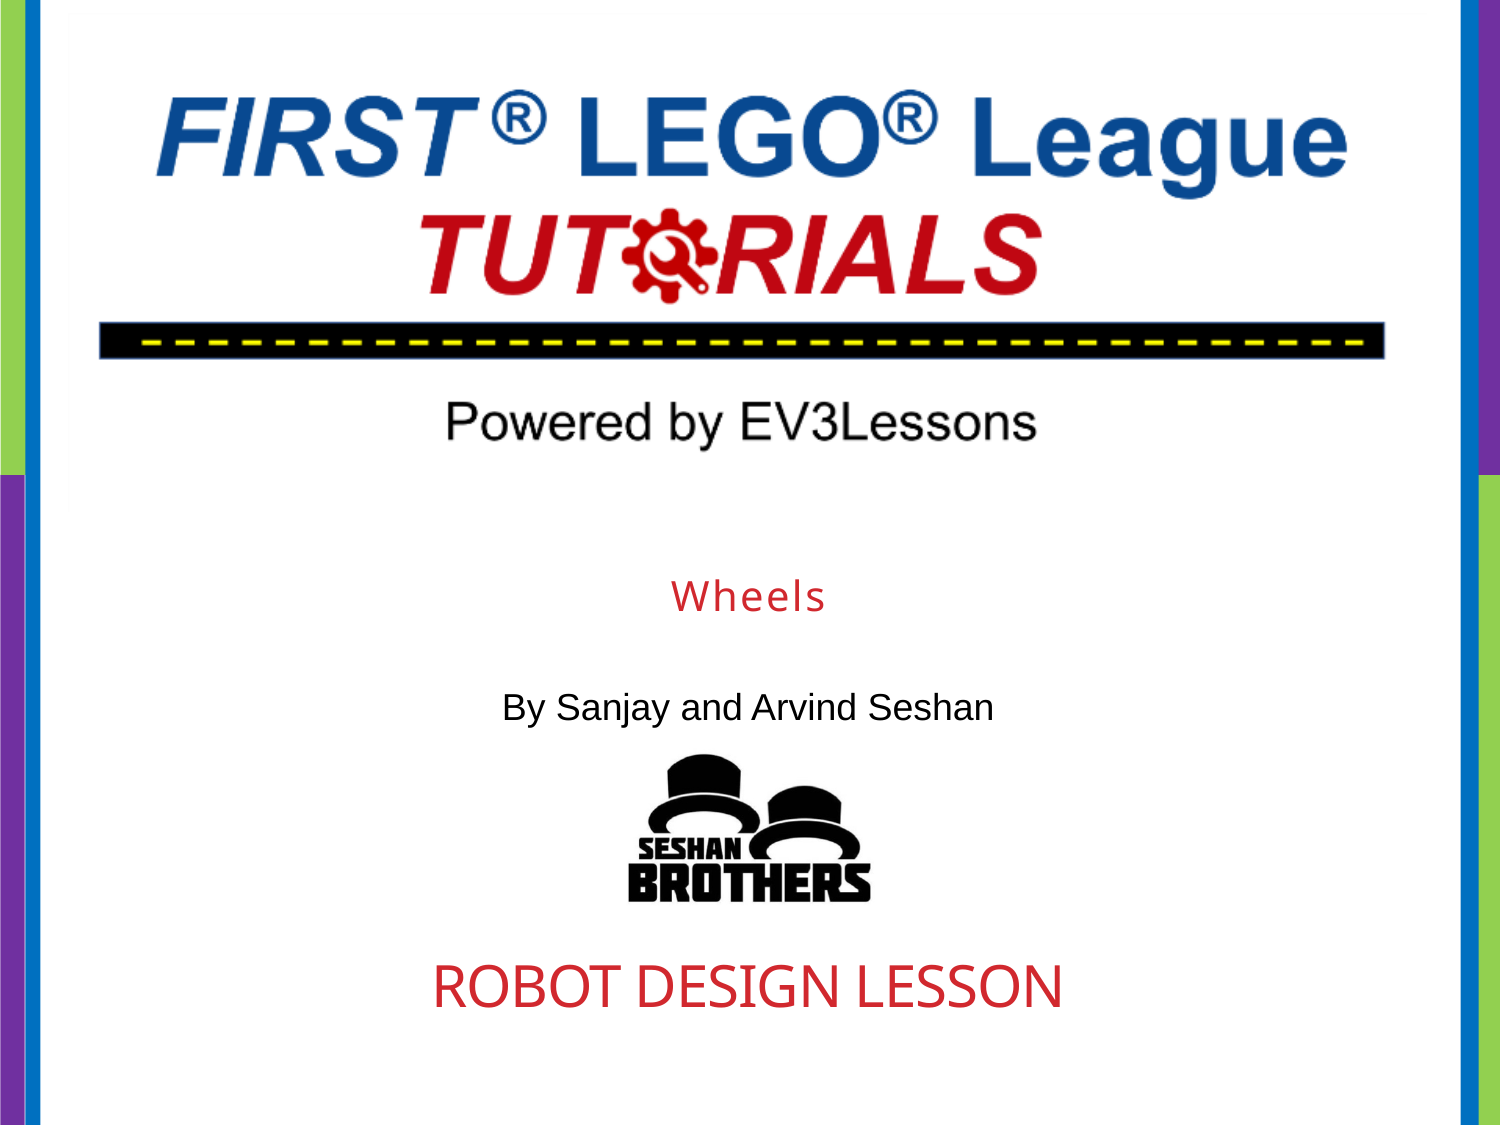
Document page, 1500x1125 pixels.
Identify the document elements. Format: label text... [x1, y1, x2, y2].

title Robot DESIGN Lesson [82, 941, 1415, 1041]
subtitle Wheels [185, 562, 1311, 713]
picture [621, 748, 875, 906]
picture [68, 13, 1427, 512]
